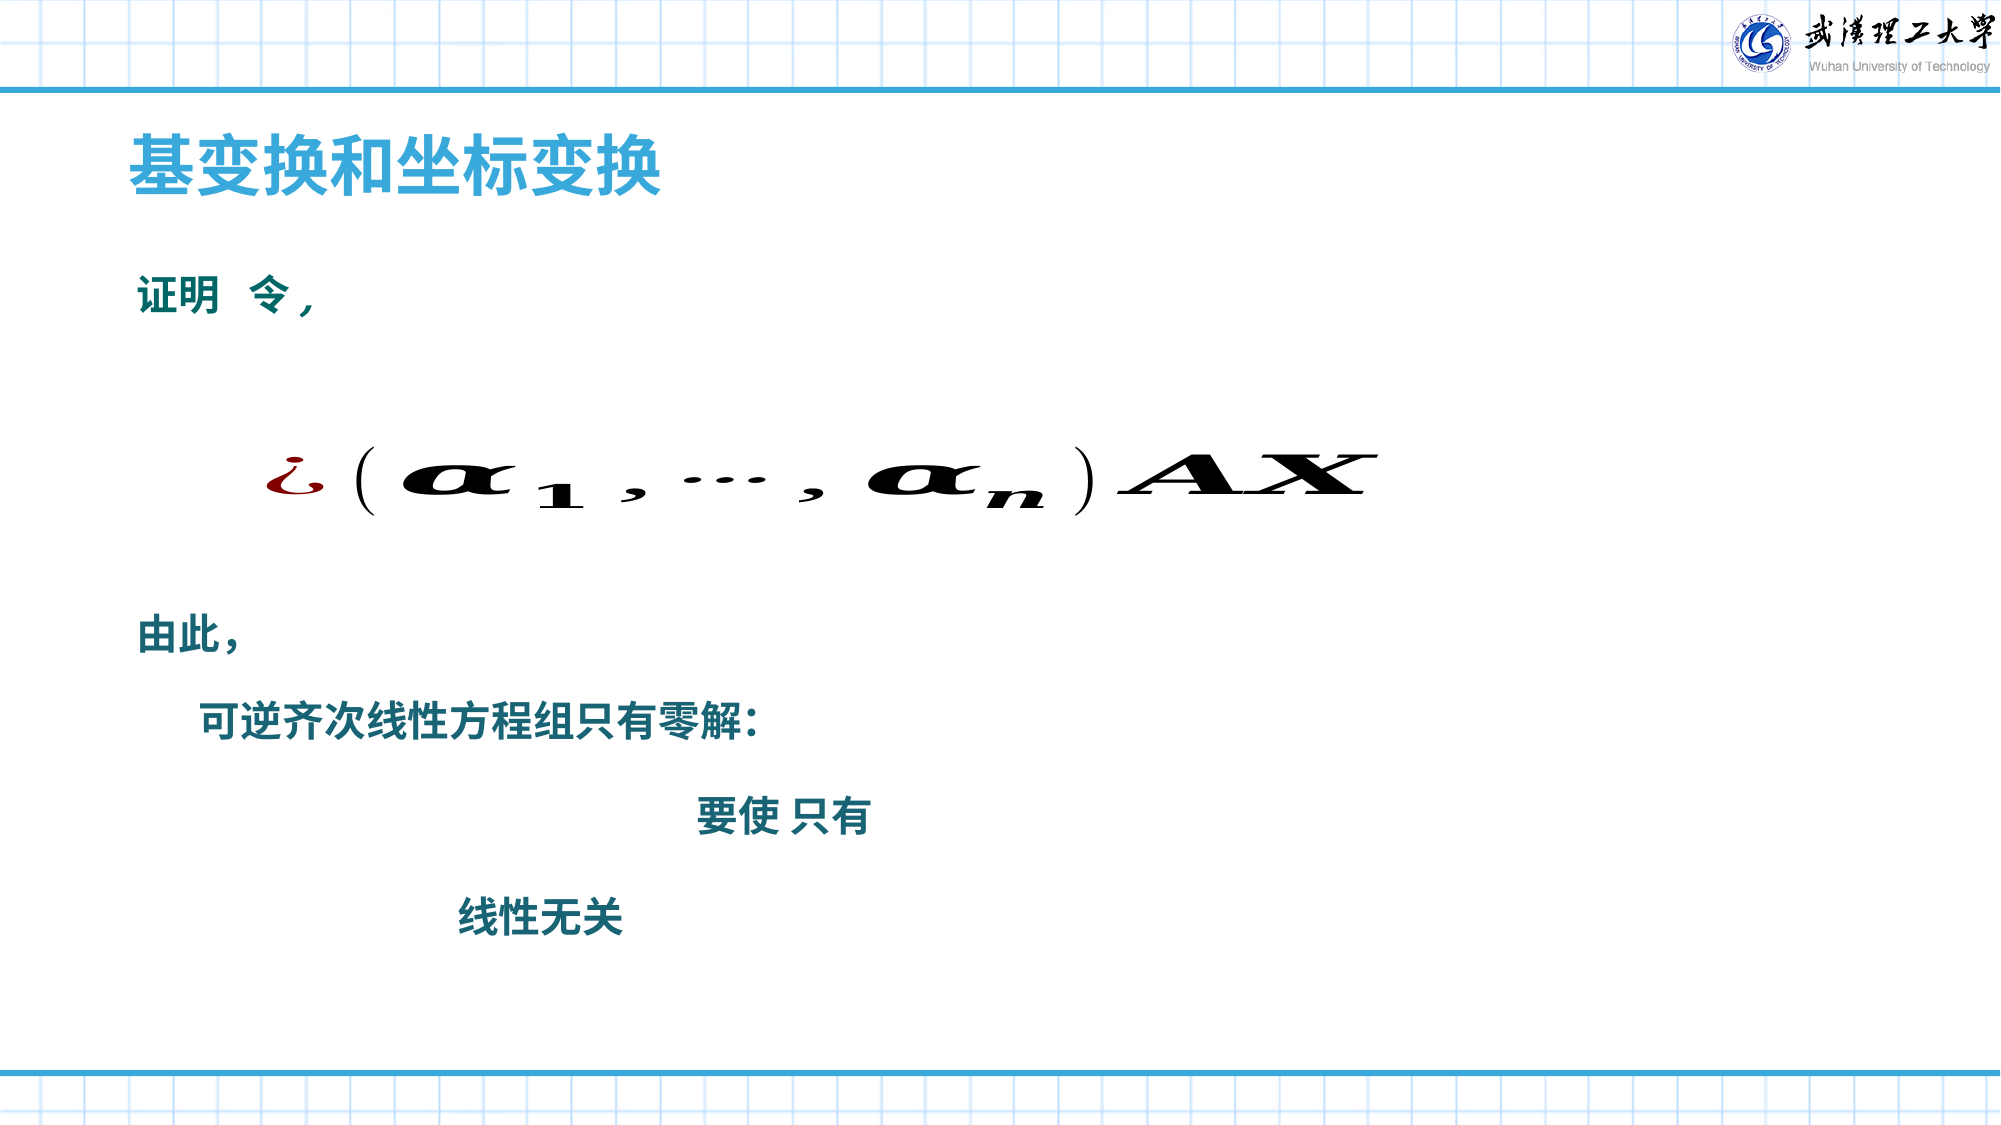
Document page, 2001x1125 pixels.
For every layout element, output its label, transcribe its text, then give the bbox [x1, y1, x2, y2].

list 基变换和坐标变换 [114, 94, 1162, 213]
picture [0, 1077, 2001, 1125]
picture [0, 0, 2001, 87]
text_box 由此， [62, 590, 1196, 666]
